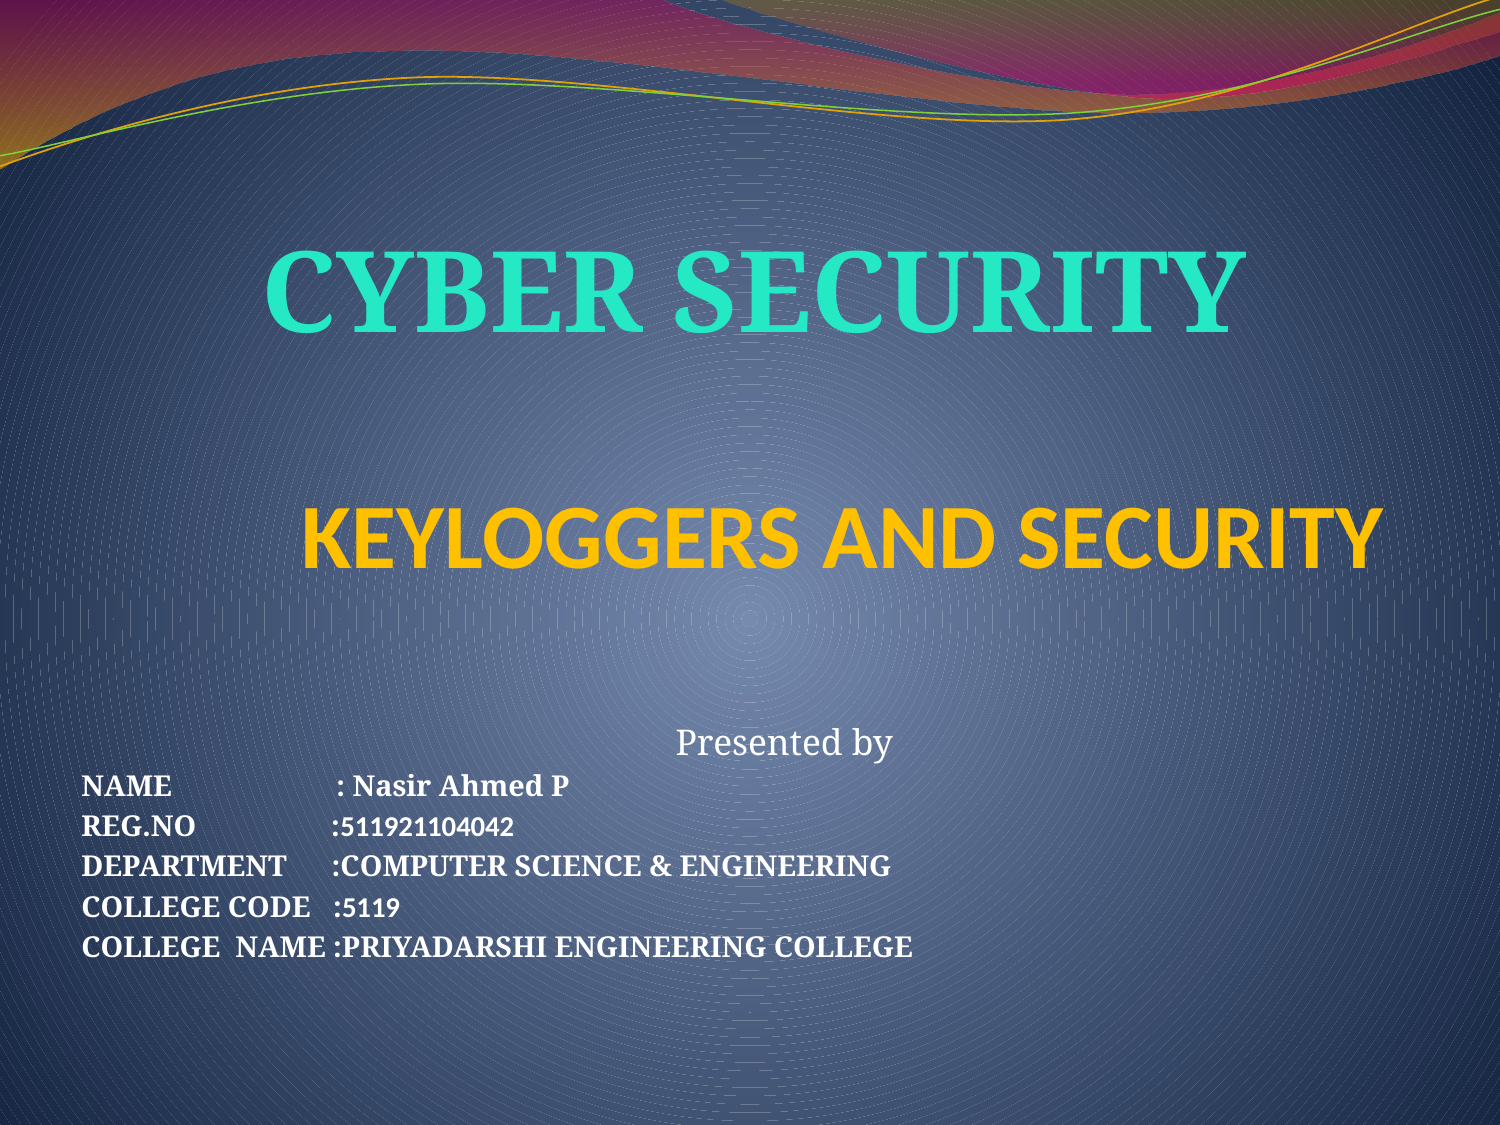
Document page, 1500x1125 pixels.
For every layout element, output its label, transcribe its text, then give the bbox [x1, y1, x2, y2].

subtitle Presented by NAME : Nasir Ahmed P REG.NO :511921104042 DEPARTMENT :COMPUTER SCIENCE & ENGINEERING COLLEGE CODE :5119 COLLEGE NAME :PRIYADARSHI ENGINEERING COLLEGE [81, 712, 1494, 975]
text_box CYBER SECURITY [246, 212, 1263, 363]
title KEYLOGGERS AND SECURITY [62, 412, 1388, 588]
